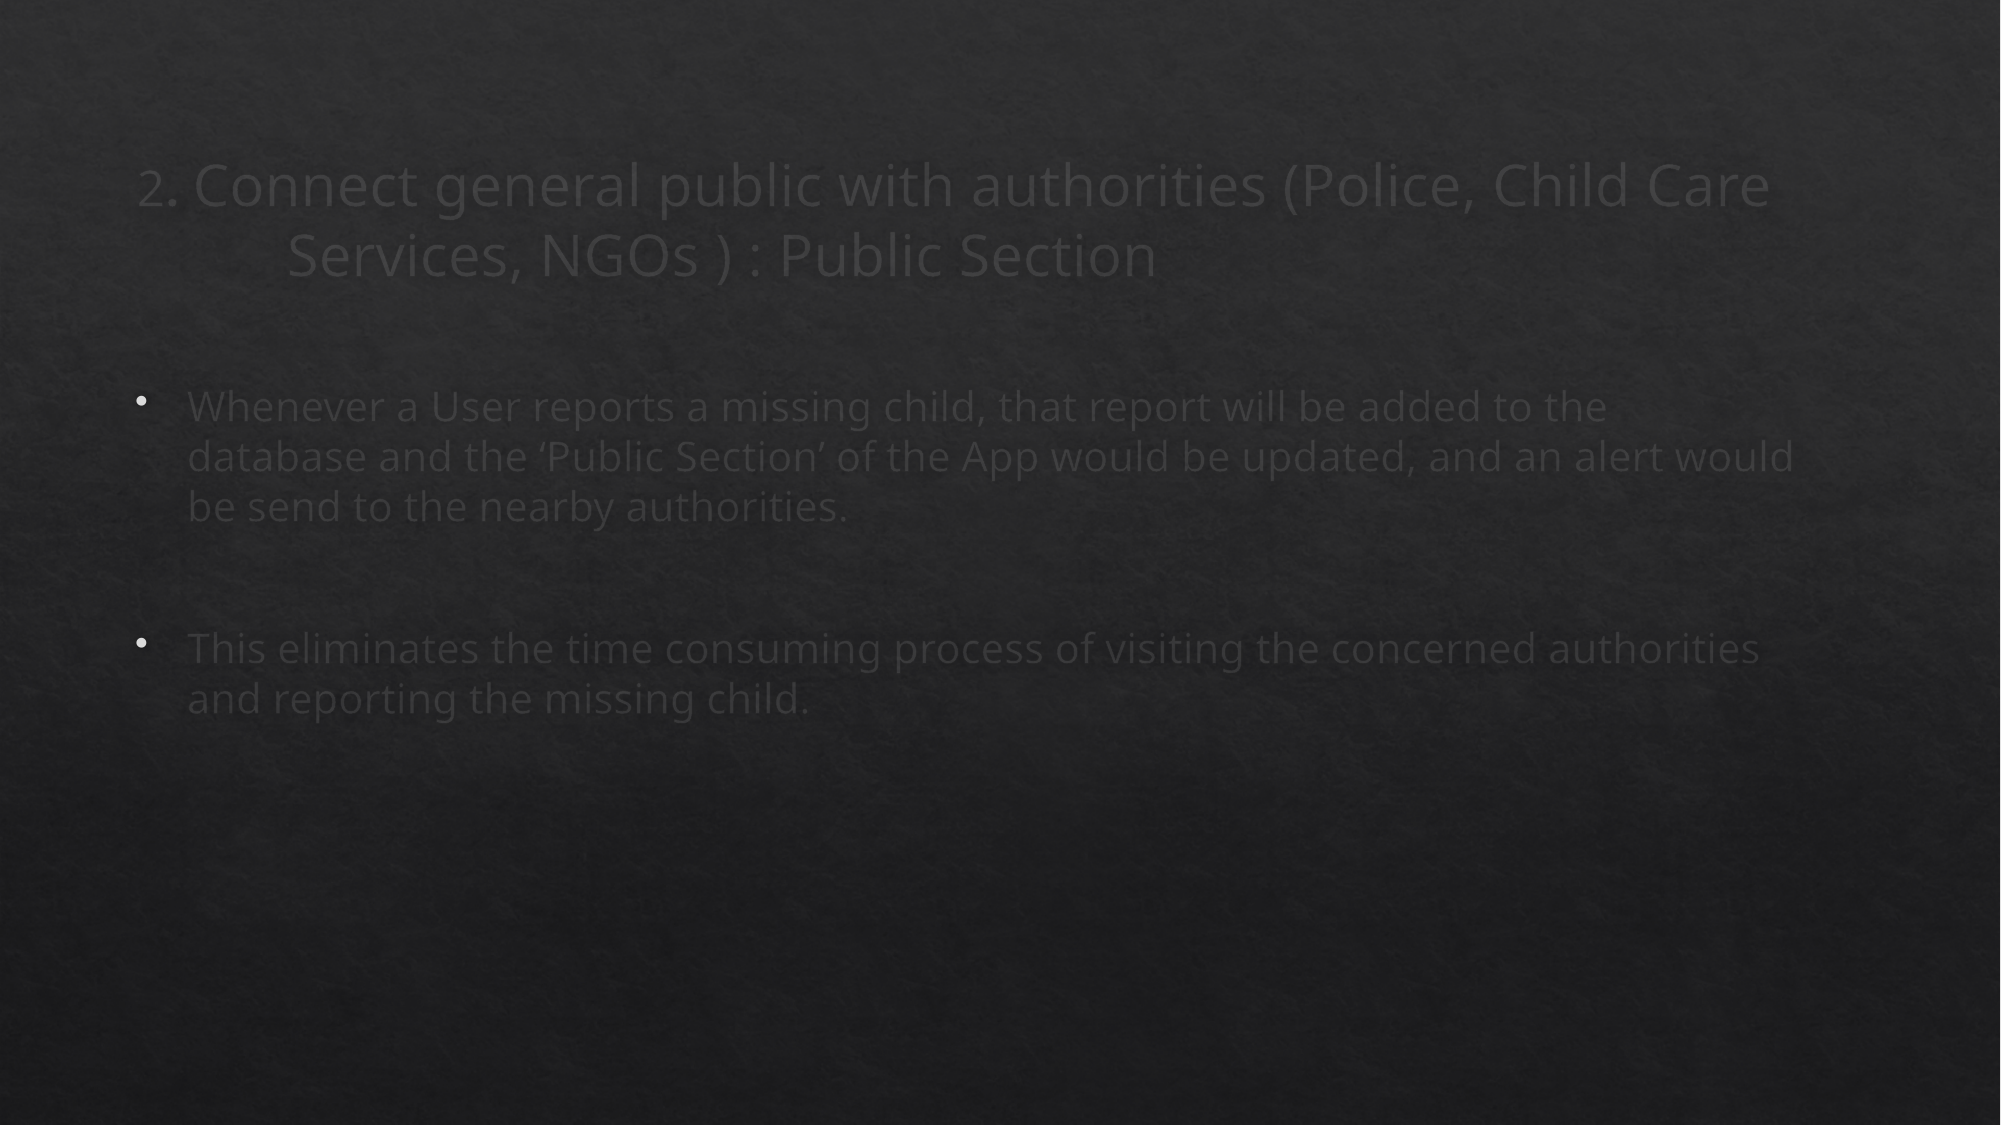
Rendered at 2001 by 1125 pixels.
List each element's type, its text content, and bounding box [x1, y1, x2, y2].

list 2. Connect general public with authorities (Police, Child Care Services, NGOs ) : Public Section Whenever a User reports a missing child, that report will be added to the database and the ‘Public Section’ of the App would be updated, and an alert would be send to the nearby authorities. This eliminates the time consuming process of visiting the concerned authorities and reporting the missing child. [115, 140, 1814, 969]
